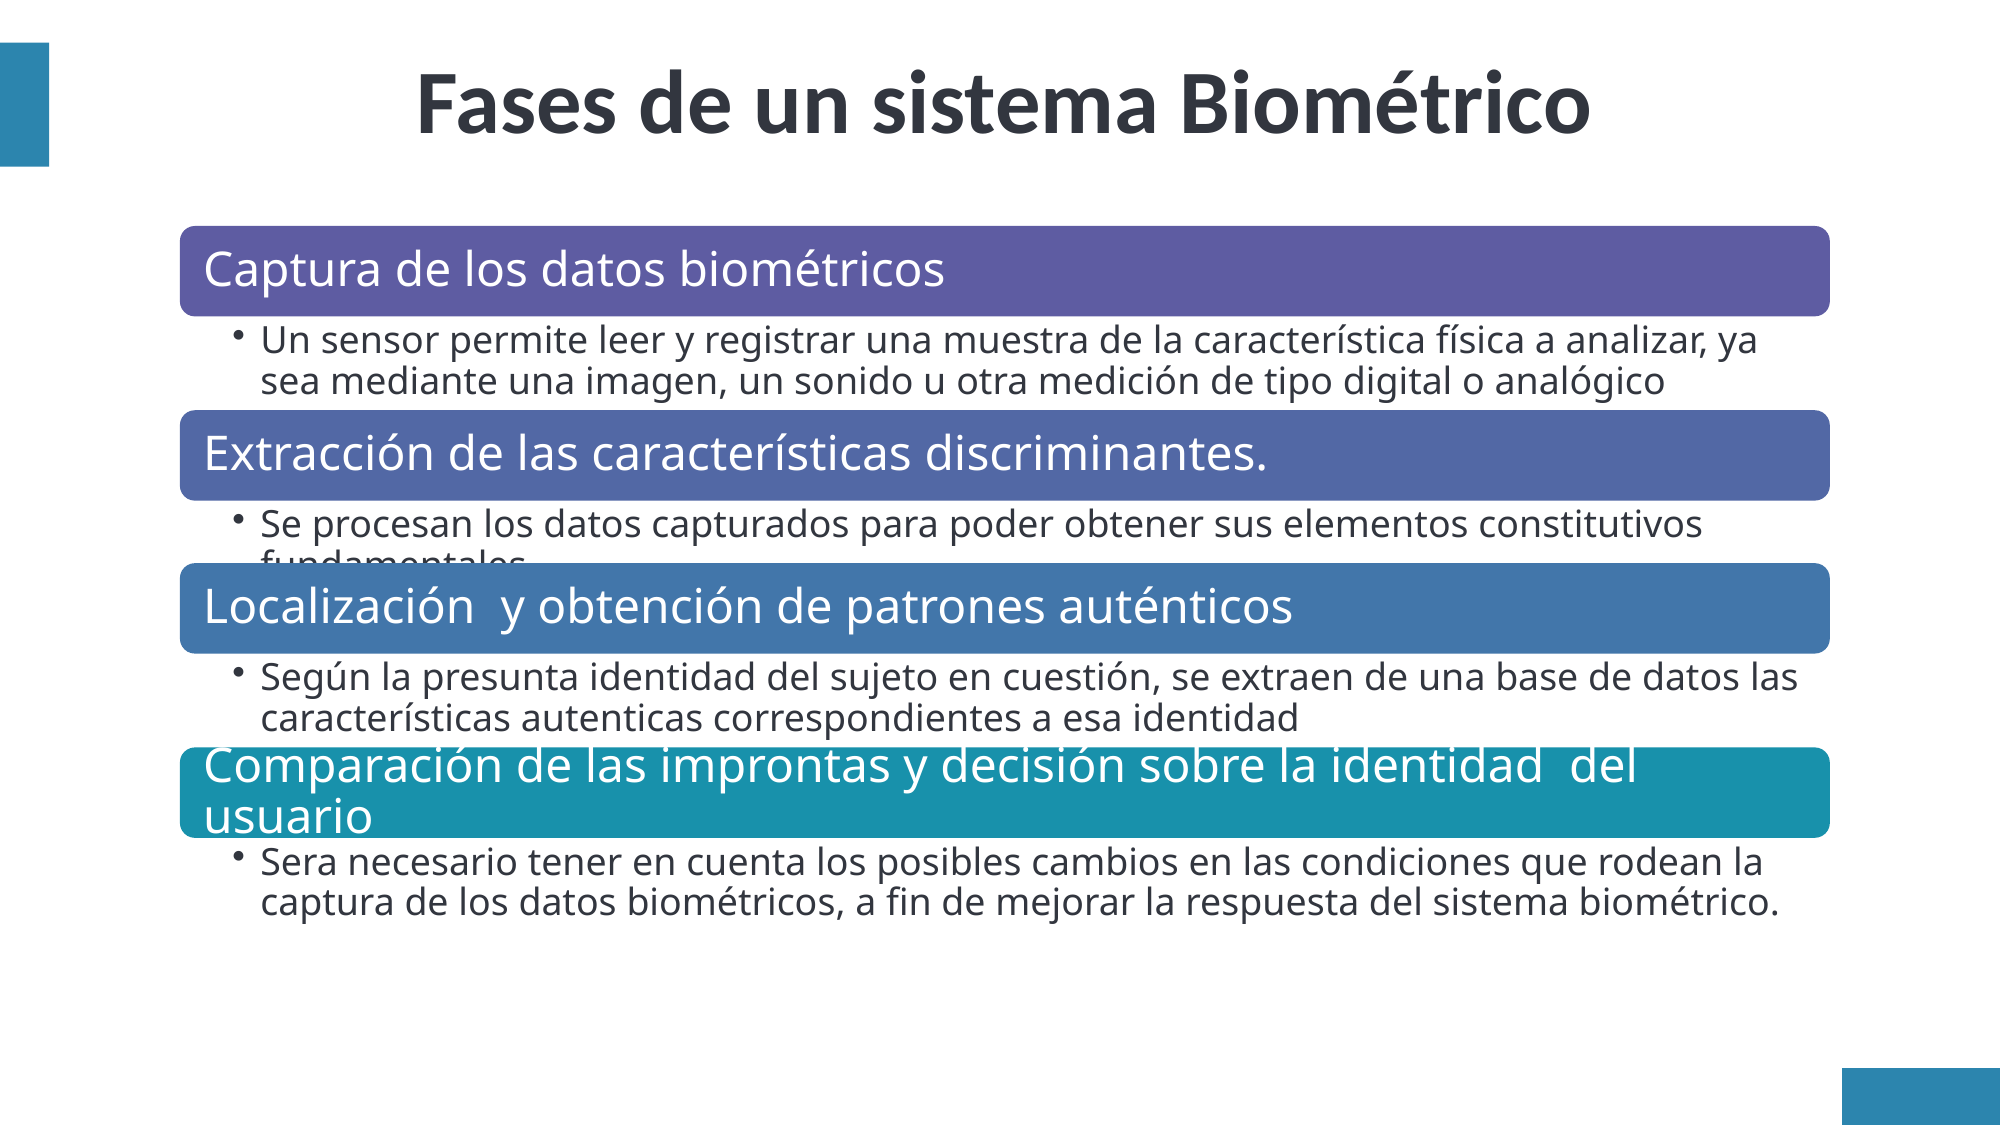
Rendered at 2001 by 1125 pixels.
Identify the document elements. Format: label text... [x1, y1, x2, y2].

title Fases de un sistema Biométrico [180, 47, 1830, 161]
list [179, 204, 1830, 1004]
